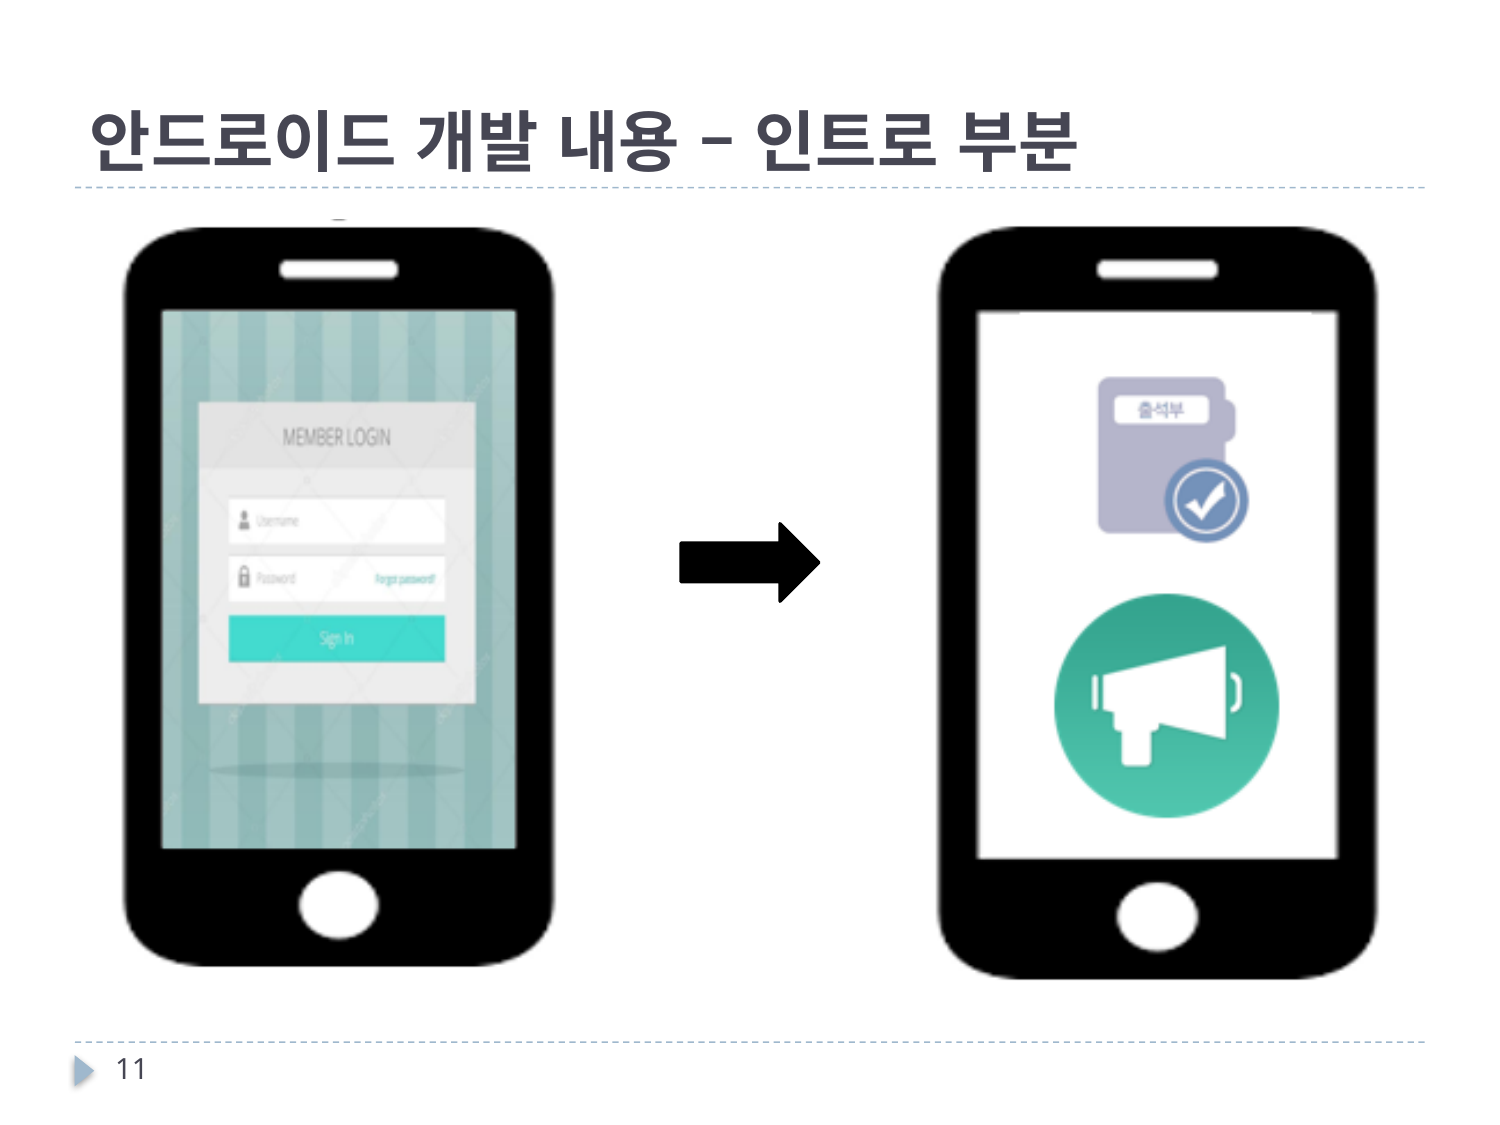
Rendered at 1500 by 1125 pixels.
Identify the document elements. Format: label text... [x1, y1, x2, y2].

title 안드로이드 개발 내용 – 인트로 부분 [75, 24, 1425, 188]
slide_number 11 [100, 1042, 426, 1103]
picture [109, 219, 570, 974]
picture [930, 217, 1391, 995]
text_box [679, 522, 821, 603]
